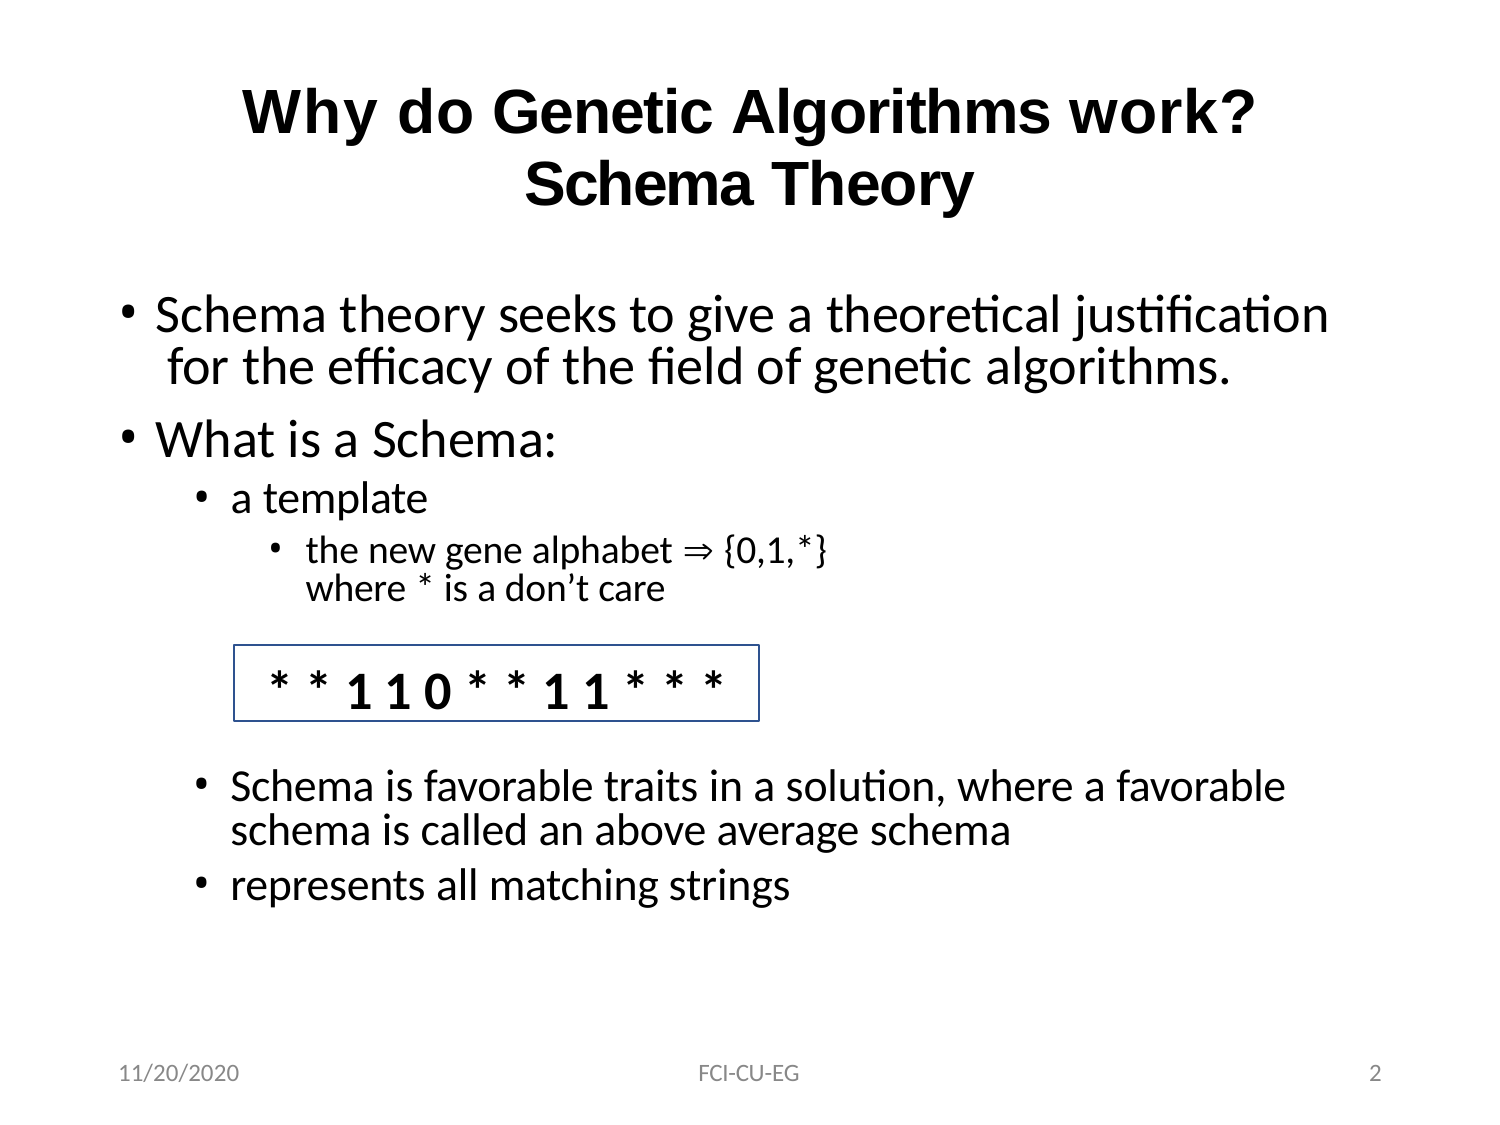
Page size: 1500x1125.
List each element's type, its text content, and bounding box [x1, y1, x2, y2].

text_box 2 [1362, 1060, 1389, 1087]
text_box Schema theory seeks to give a theoretical justification for the efficacy of the field of genetic algorithms. What is a Schema: a template the new gene alphabet  {0,1,*} where * is a don’t care [116, 276, 1339, 610]
footer FCI-CU-EG [696, 1060, 804, 1125]
text_box * * 1 1 0 * * 1 1 * * * [234, 644, 760, 721]
title Why do Genetic Algorithms work? Schema Theory [240, 73, 1260, 264]
text_box 11/20/2020 [116, 1060, 242, 1087]
text_box Schema is favorable traits in a solution, where a favorable schema is called an above average schema represents all matching strings [190, 753, 1300, 910]
